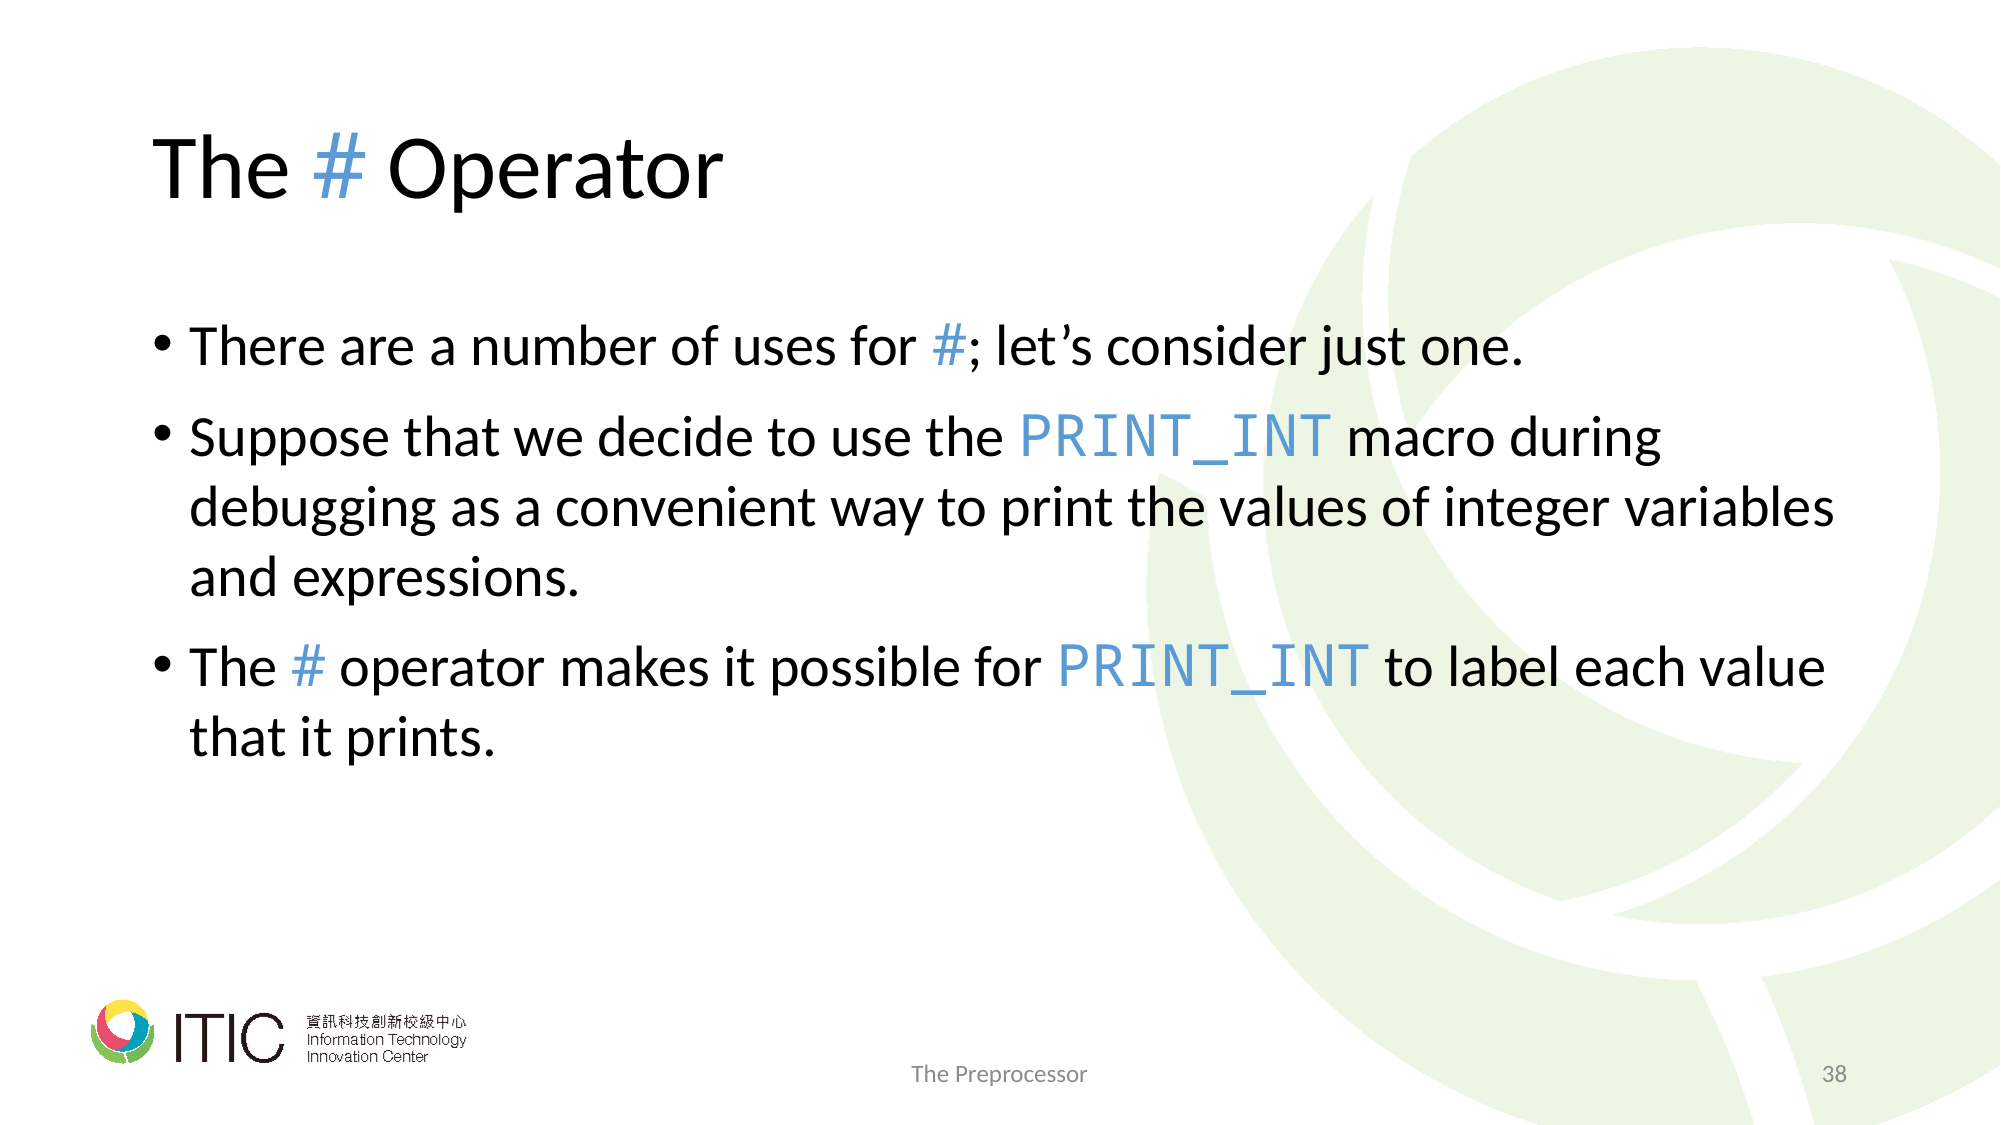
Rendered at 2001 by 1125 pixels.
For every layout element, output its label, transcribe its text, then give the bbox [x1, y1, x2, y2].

title The # Operator [137, 59, 1863, 278]
list There are a number of uses for #; let’s consider just one. Suppose that we decide to use the PRINT_INT macro during debugging as a convenient way to print the values of integer variables and expressions. The # operator makes it possible for PRINT_INT to label each value that it prints. [137, 299, 1863, 1014]
picture [0, 0, 2001, 1125]
slide_number 38 [1412, 1042, 1863, 1103]
footer The Preprocessor [662, 1042, 1338, 1103]
